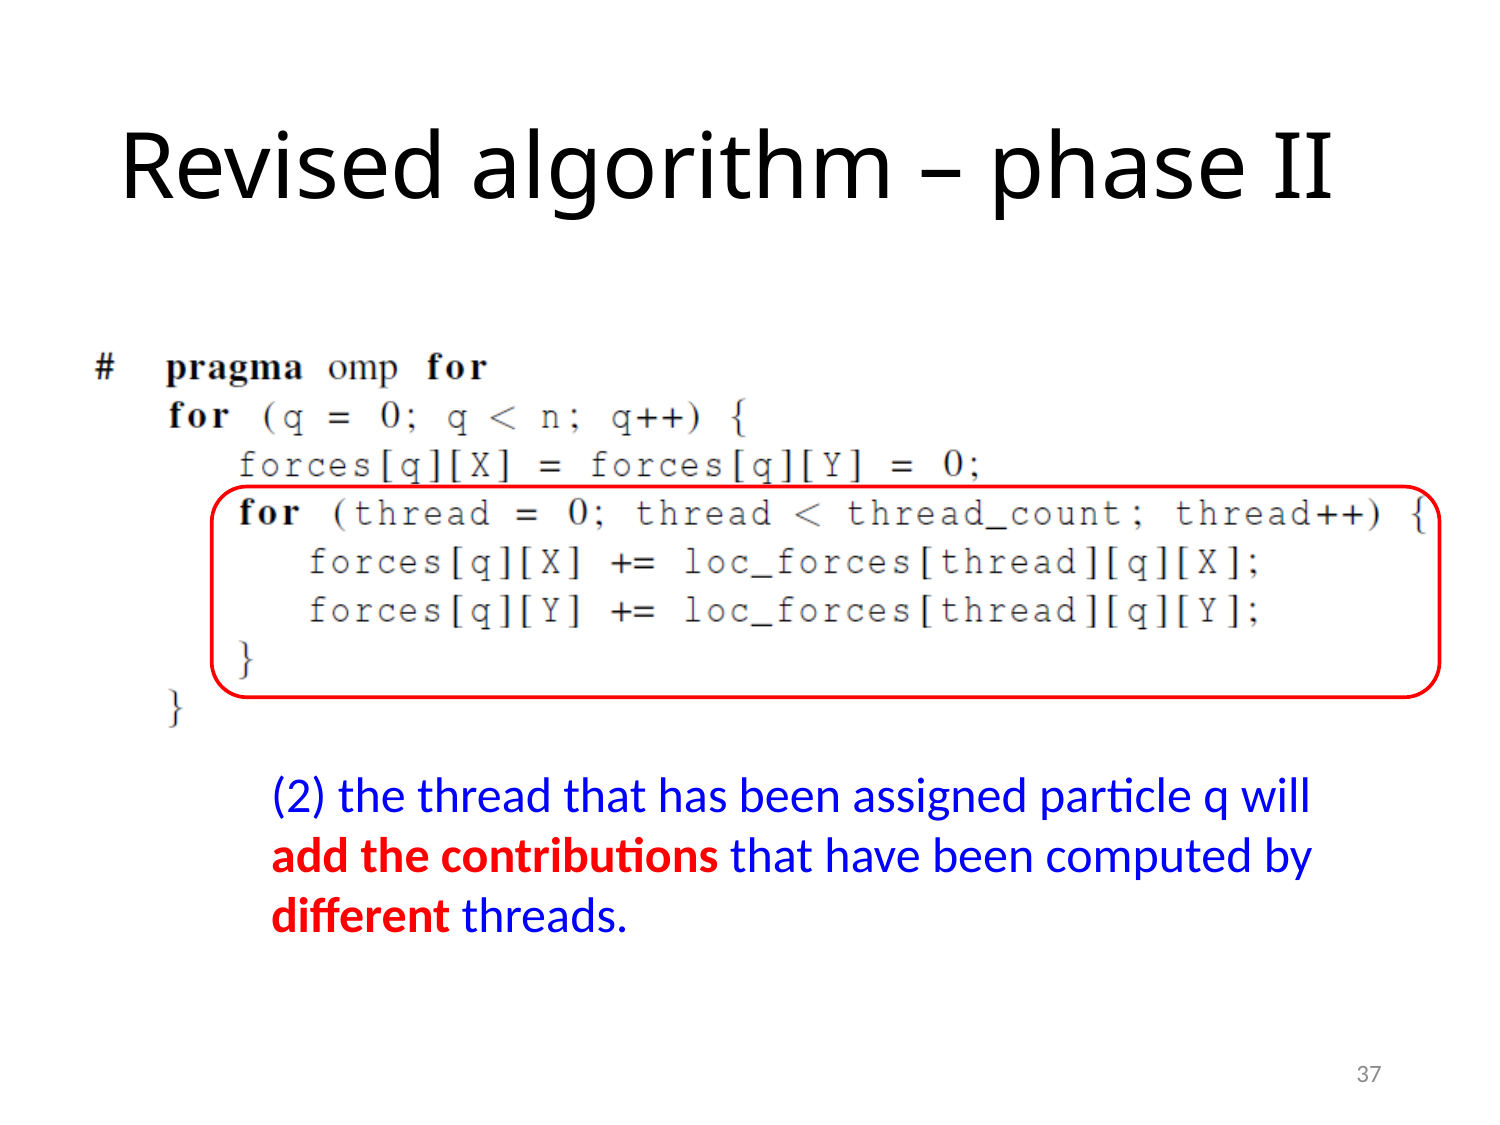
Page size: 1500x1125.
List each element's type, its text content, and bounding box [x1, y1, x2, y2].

title Revised algorithm – phase II [103, 59, 1397, 278]
picture [64, 342, 1440, 739]
text_box (2) the thread that has been assigned particle q will add the contributions that have been computed by different threads. [256, 754, 1347, 950]
slide_number 37 [1059, 1042, 1397, 1103]
